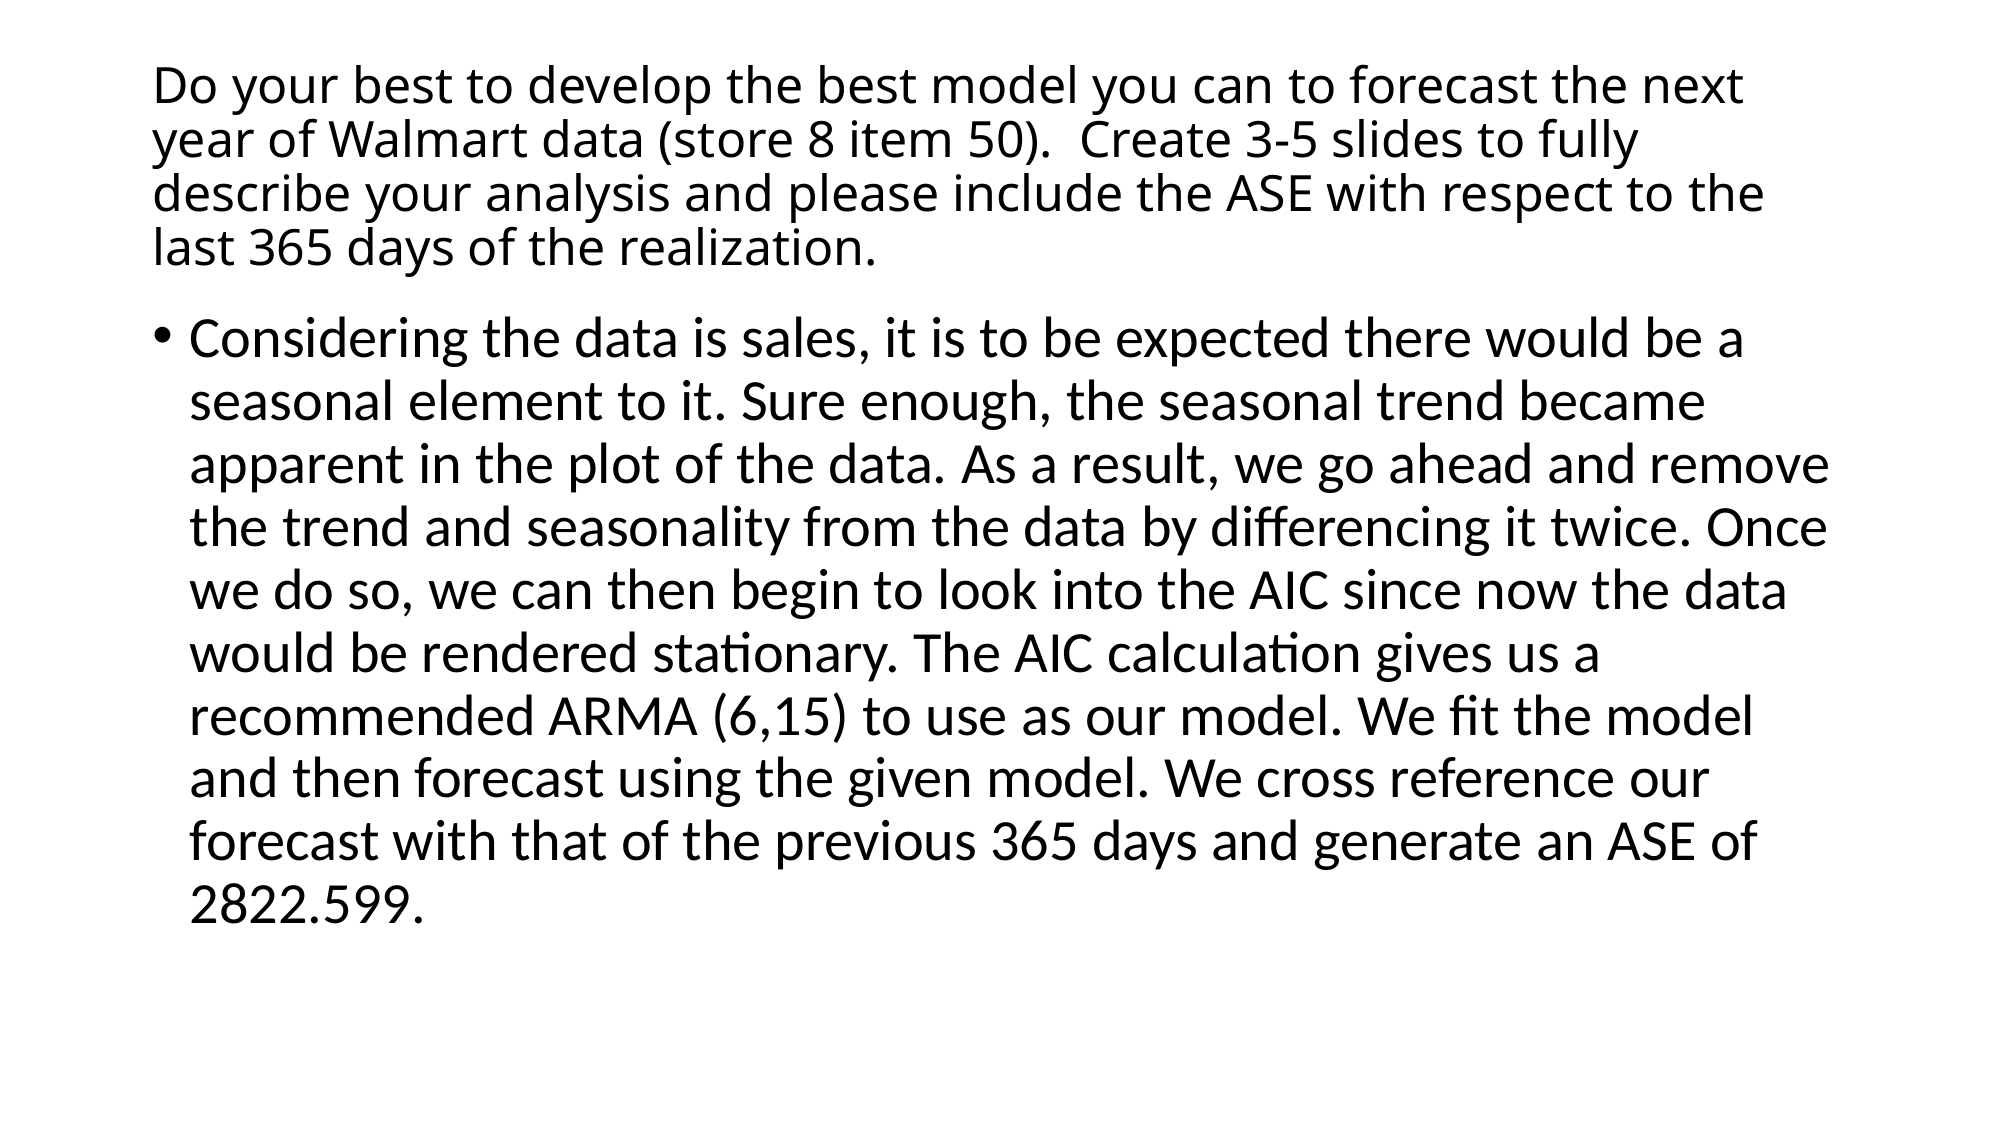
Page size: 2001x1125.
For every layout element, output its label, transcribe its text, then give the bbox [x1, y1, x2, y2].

list Considering the data is sales, it is to be expected there would be a seasonal element to it. Sure enough, the seasonal trend became apparent in the plot of the data. As a result, we go ahead and remove the trend and seasonality from the data by differencing it twice. Once we do so, we can then begin to look into the AIC since now the data would be rendered stationary. The AIC calculation gives us a recommended ARMA (6,15) to use as our model. We fit the model and then forecast using the given model. We cross reference our forecast with that of the previous 365 days and generate an ASE of 2822.599. [137, 299, 1863, 1014]
title Do your best to develop the best model you can to forecast the next year of Walmart data (store 8 item 50). Create 3-5 slides to fully describe your analysis and please include the ASE with respect to the last 365 days of the realization. [137, 59, 1863, 278]
